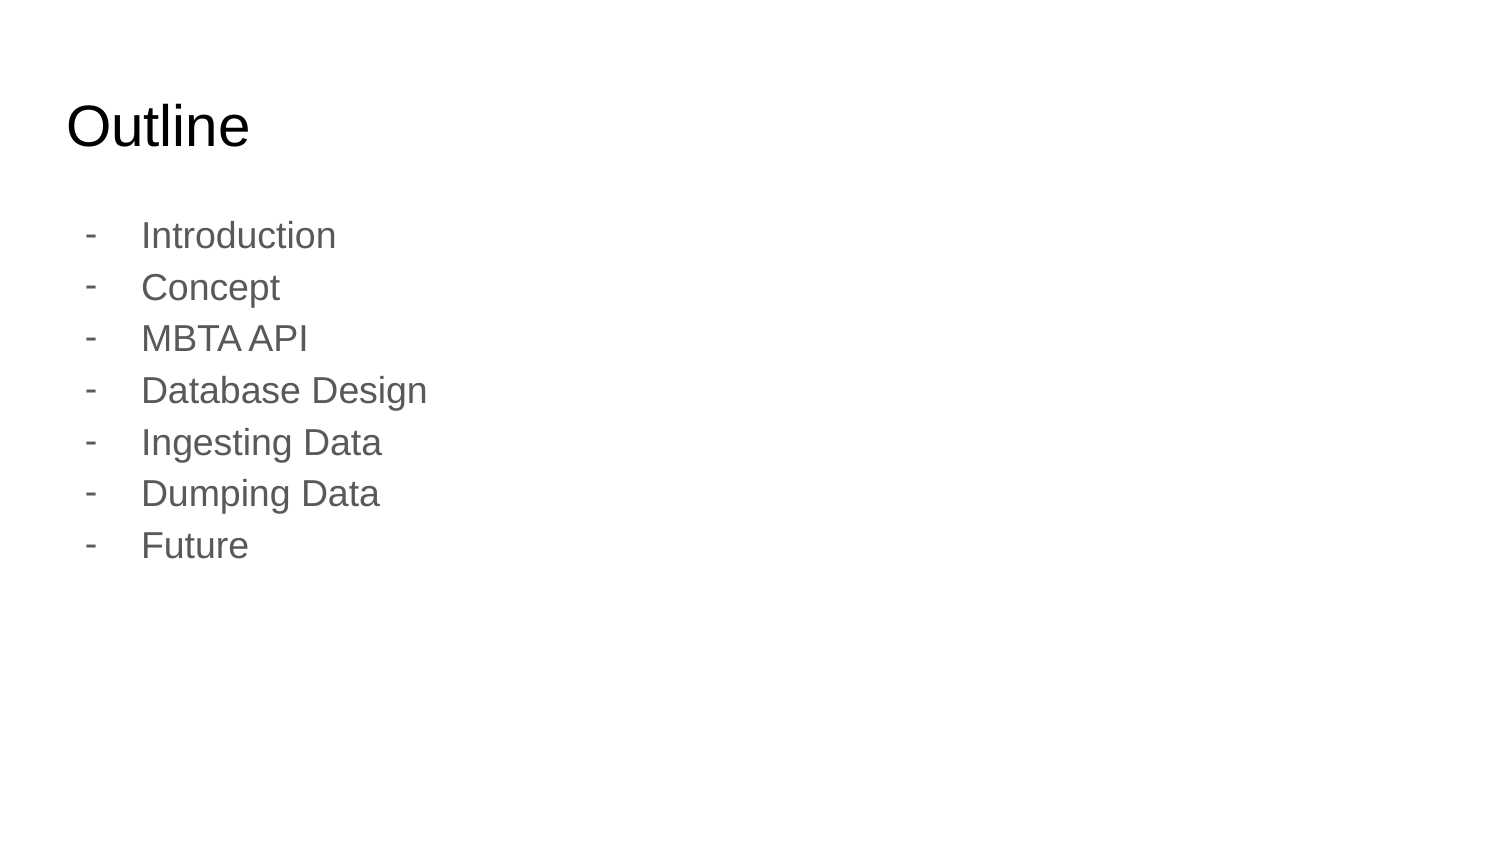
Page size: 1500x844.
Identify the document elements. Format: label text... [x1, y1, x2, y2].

list Introduction Concept MBTA API Database Design Ingesting Data Dumping Data Future [51, 189, 1449, 750]
title Outline [51, 72, 1449, 167]
